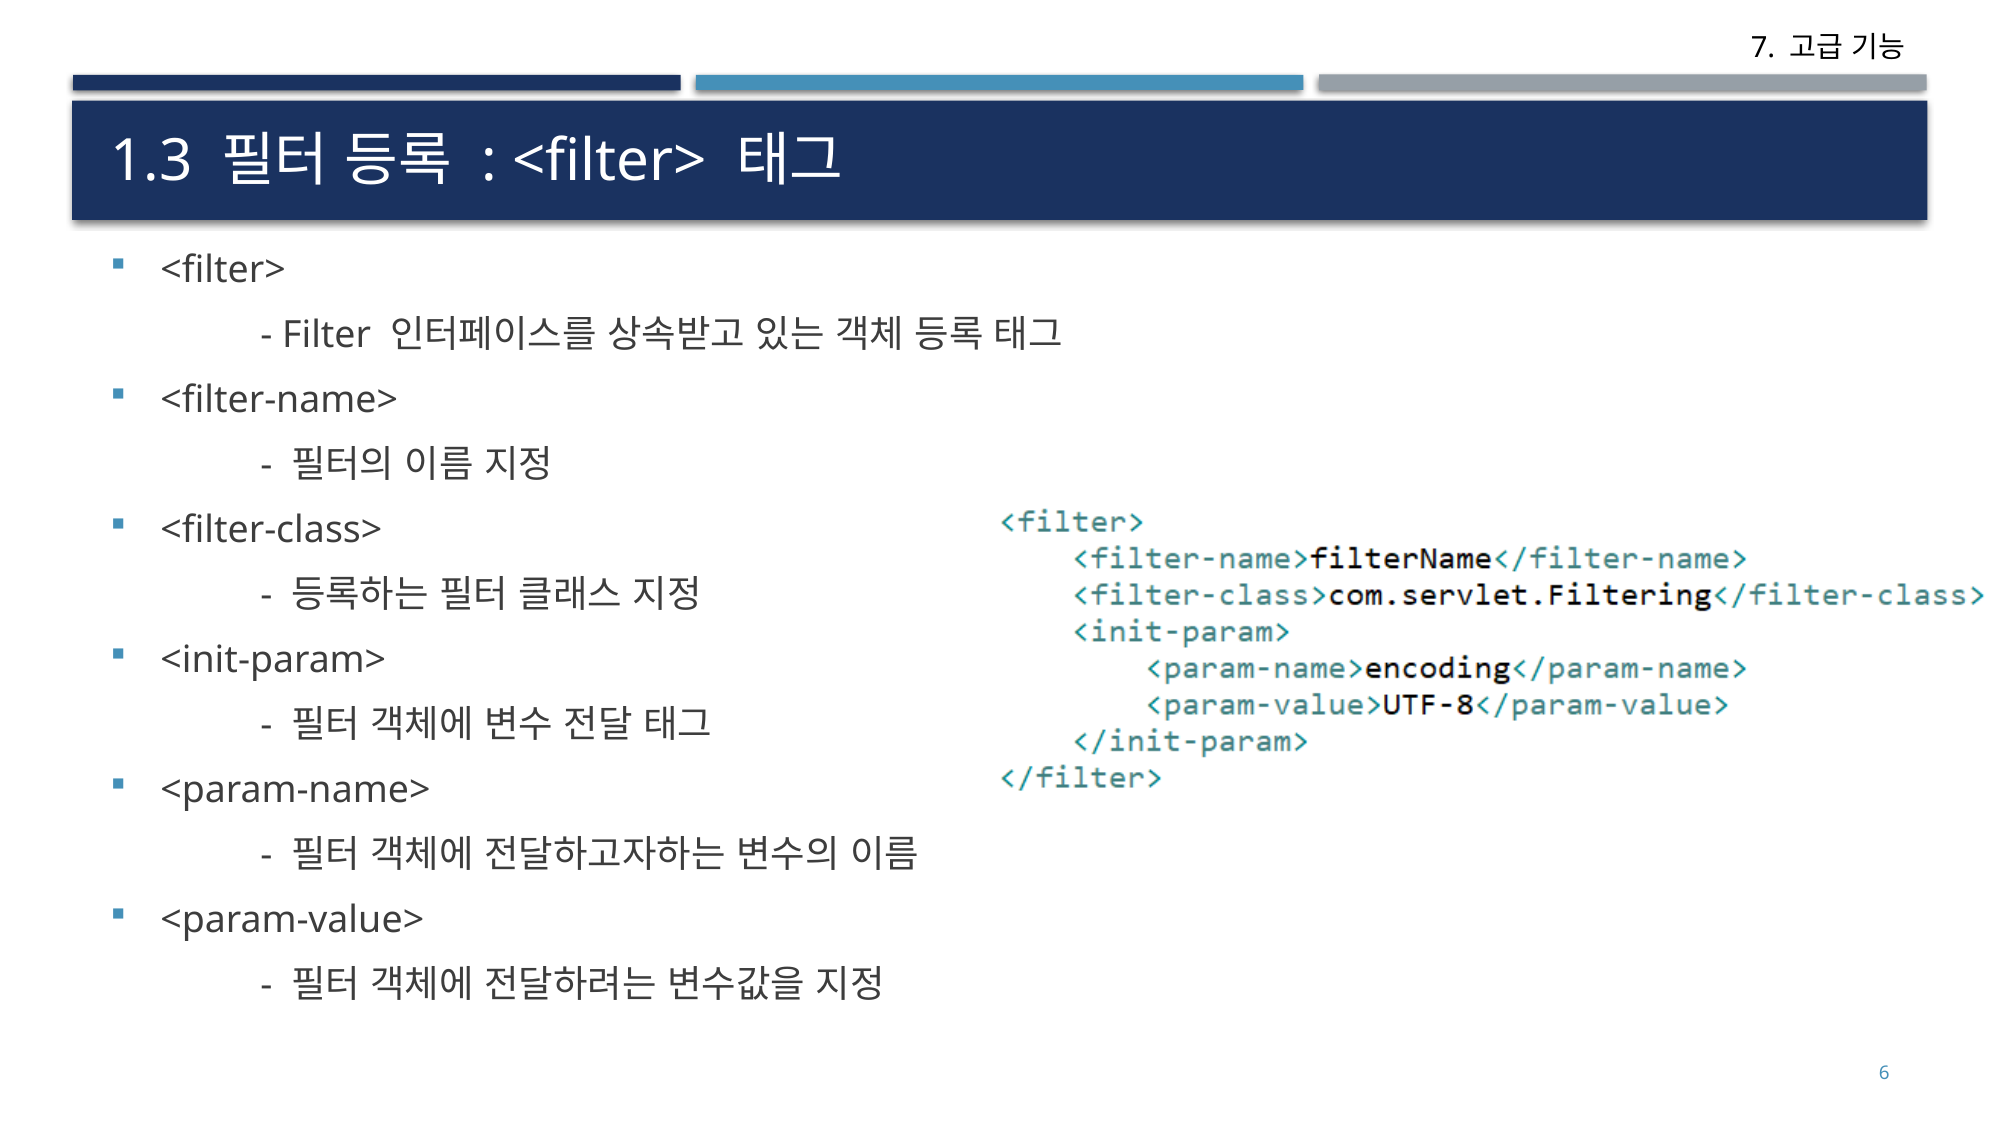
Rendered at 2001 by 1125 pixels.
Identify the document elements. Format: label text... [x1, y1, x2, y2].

slide_number 6 [1732, 1043, 1905, 1104]
list <filter> - Filter 인터페이스를 상속받고 있는 객체 등록 태그 <filter-name> - 필터의 이름 지정 <filter-class> - 등록하는 필터 클래스 지정 <init-param> - 필터 객체에 변수 전달 태그 <param-name> - 필터 객체에 전달하고자하는 변수의 이름 <param-value> - 필터 객체에 전달하려는 변수값을 지정 [95, 237, 1905, 1030]
title 1.3 필터 등록 : <filter> 태그 [95, 115, 1905, 200]
picture [995, 499, 1994, 801]
